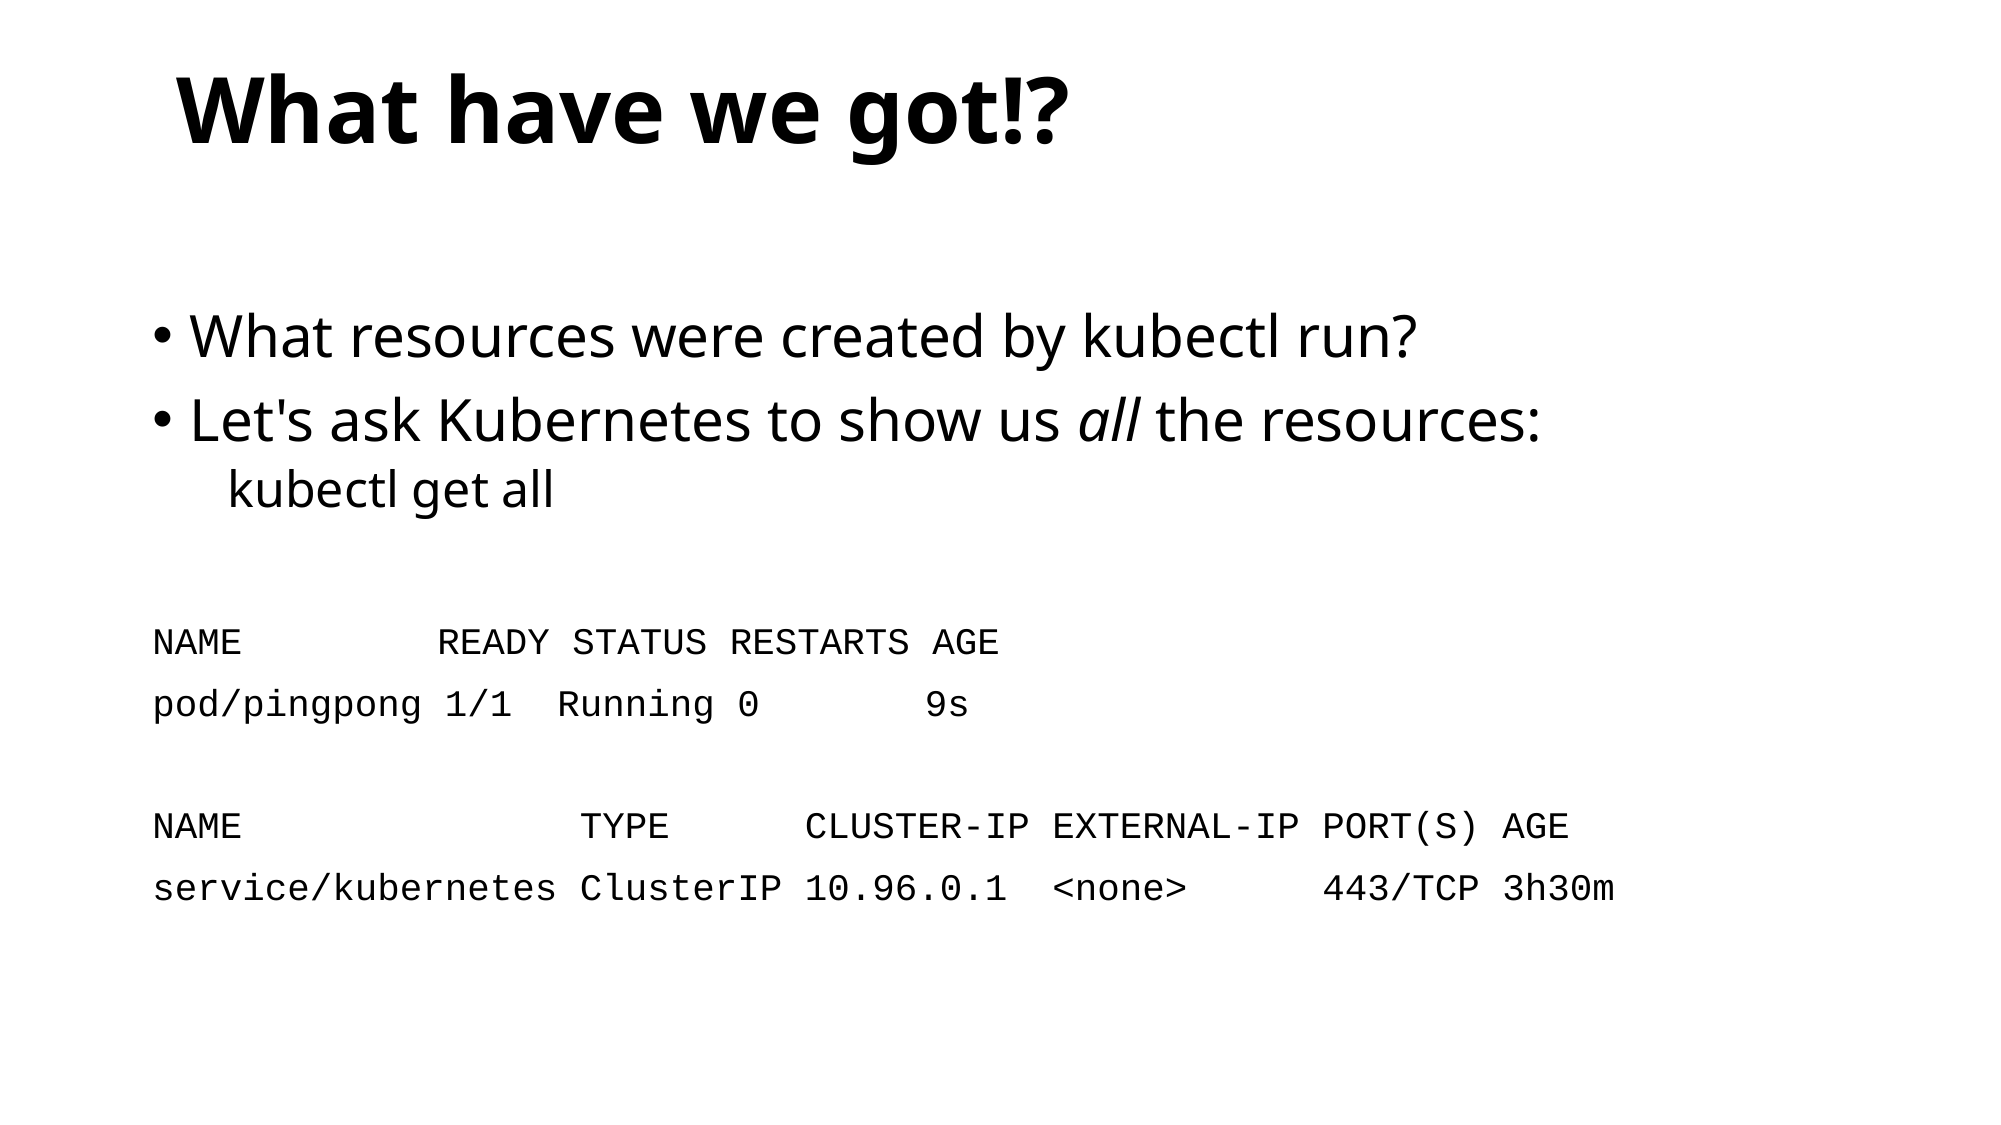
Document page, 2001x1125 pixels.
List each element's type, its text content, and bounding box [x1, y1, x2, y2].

title What have we got!? [137, 59, 1863, 278]
list What resources were created by kubectl run? Let's ask Kubernetes to show us all the resources: kubectl get all NAME READY STATUS RESTARTS AGE pod/pingpong 1/1 Running 0 9s NAME TYPE CLUSTER-IP EXTERNAL-IP PORT(S) AGE service/kubernetes ClusterIP 10.96.0.1 <none> 443/TCP 3h30m [137, 299, 1863, 1014]
